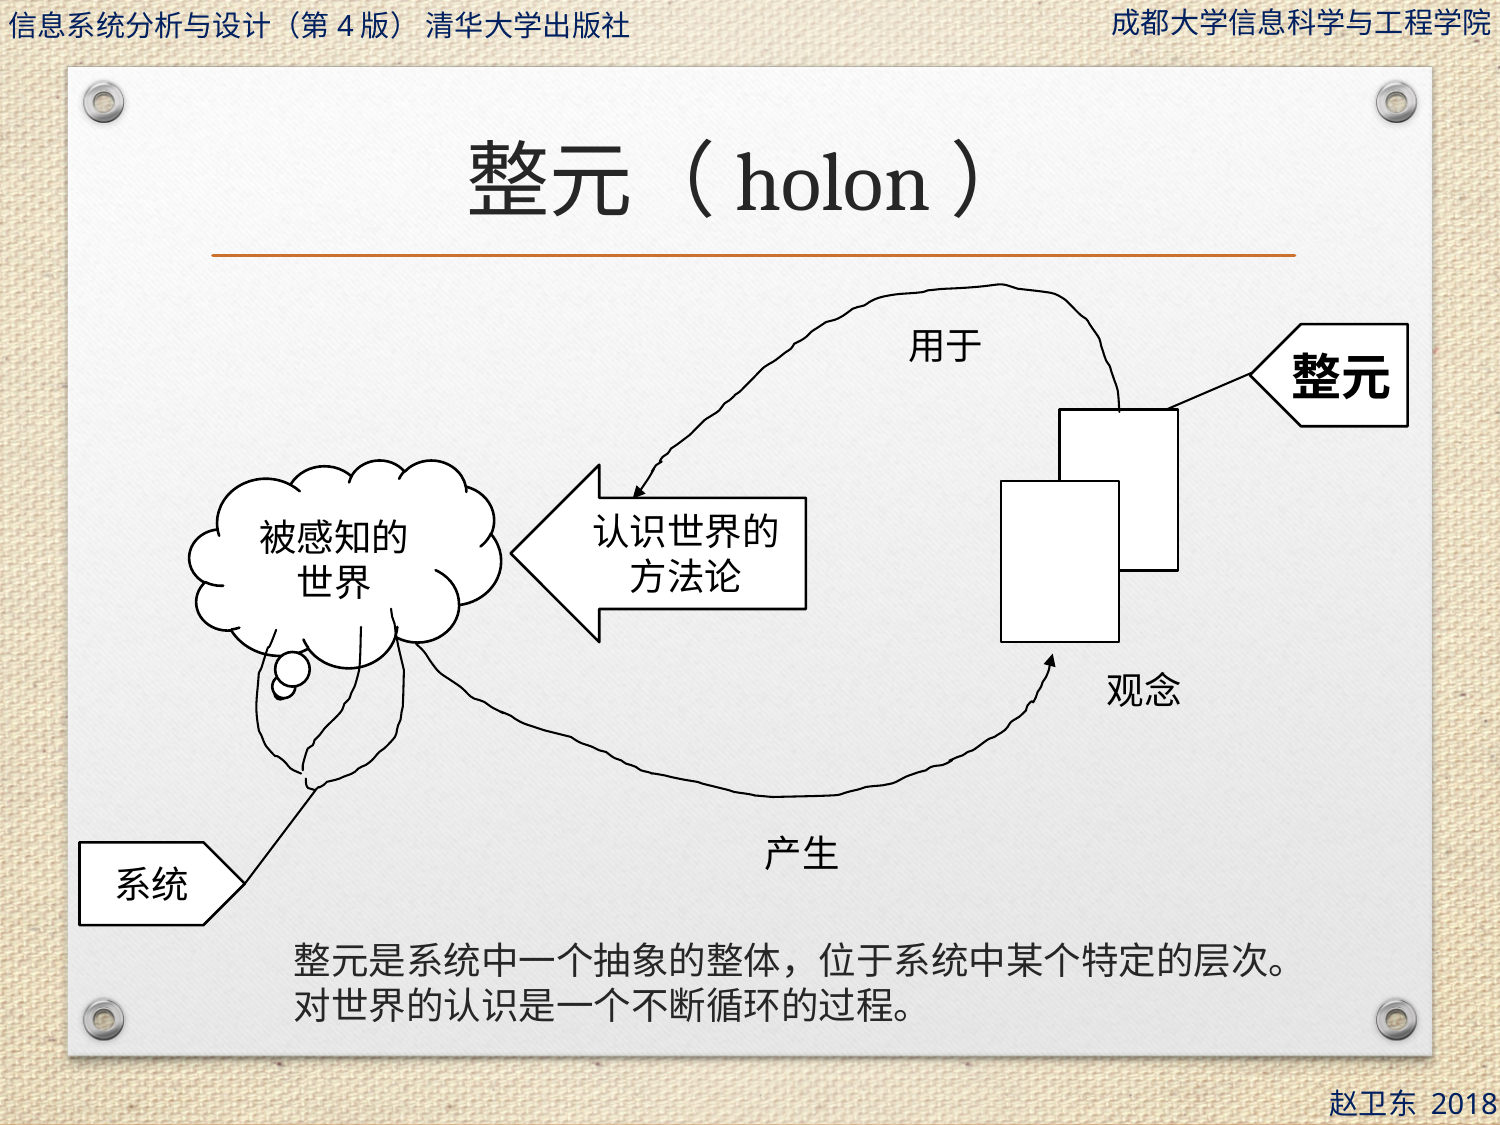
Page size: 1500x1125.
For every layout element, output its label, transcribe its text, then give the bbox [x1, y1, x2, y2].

picture [0, 0, 1500, 1125]
text_box [255, 629, 302, 775]
text_box 整元 [1251, 322, 1409, 428]
text_box 用于 [893, 314, 1005, 375]
text_box 认识世界的方法论 [509, 463, 808, 644]
text_box [1000, 480, 1120, 643]
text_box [244, 790, 316, 884]
text_box [1058, 408, 1179, 572]
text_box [1165, 372, 1252, 410]
text_box 系统 [78, 841, 246, 927]
text_box [305, 607, 405, 790]
text_box [302, 626, 362, 771]
text_box 产生 [750, 823, 862, 883]
text_box [415, 643, 1056, 798]
text_box 被感知的世界 [187, 459, 503, 699]
text_box [632, 283, 1121, 499]
title 整元（holon） [192, 70, 1308, 285]
text_box 观念 [1091, 659, 1203, 720]
list 整元是系统中一个抽象的整体，位于系统中某个特定的层次。对世界的认识是一个不断循环的过程。 [278, 929, 1327, 1043]
